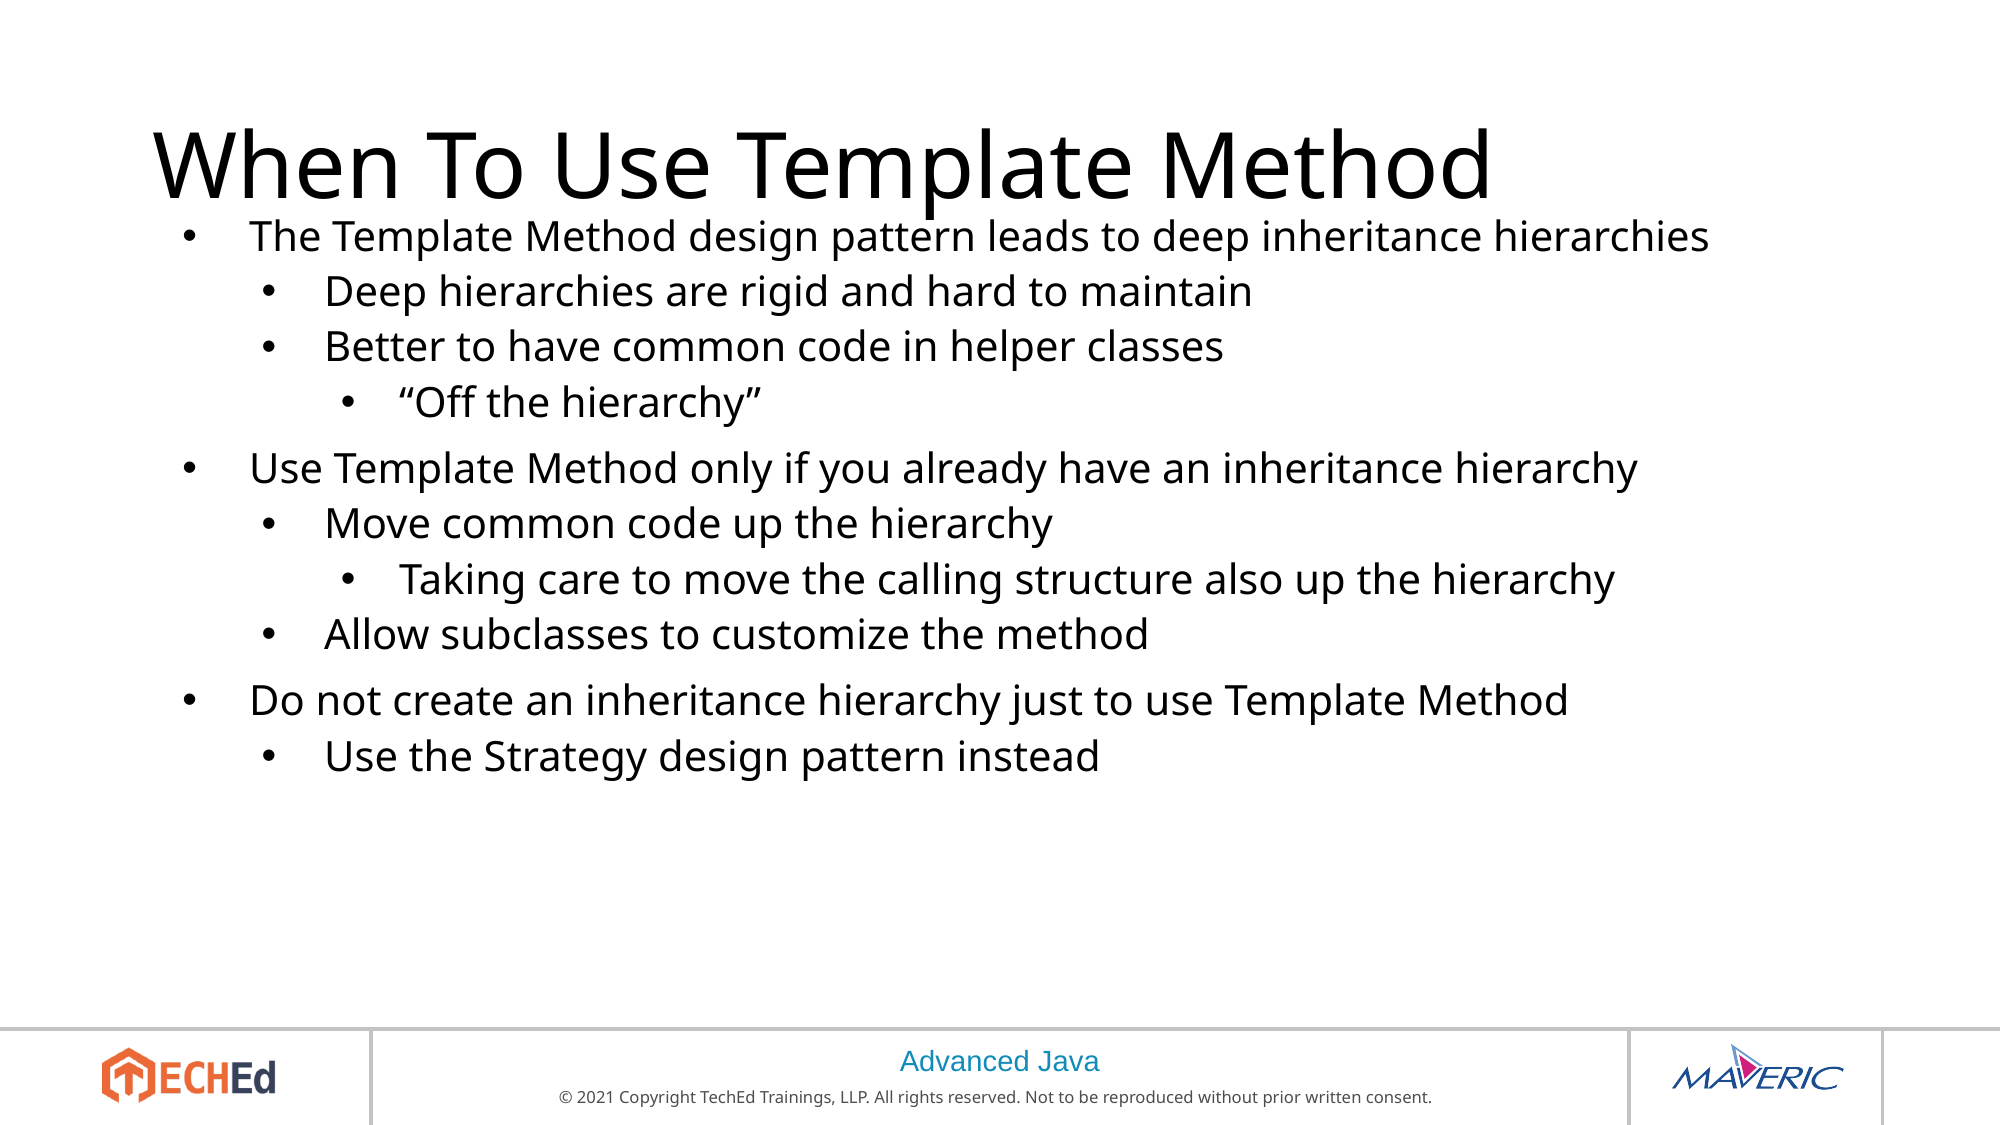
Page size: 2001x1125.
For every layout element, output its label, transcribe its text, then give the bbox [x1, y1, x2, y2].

title When To Use Template Method [137, 59, 1863, 278]
list The Template Method design pattern leads to deep inheritance hierarchies Deep hierarchies are rigid and hard to maintain Better to have common code in helper classes “Off the hierarchy” Use Template Method only if you already have an inheritance hierarchy Move common code up the hierarchy Taking care to move the calling structure also up the hierarchy Allow subclasses to customize the method Do not create an inheritance hierarchy just to use Template Method Use the Strategy design pattern instead [159, 207, 1860, 1018]
picture [102, 1047, 276, 1110]
picture [1662, 1018, 1852, 1125]
